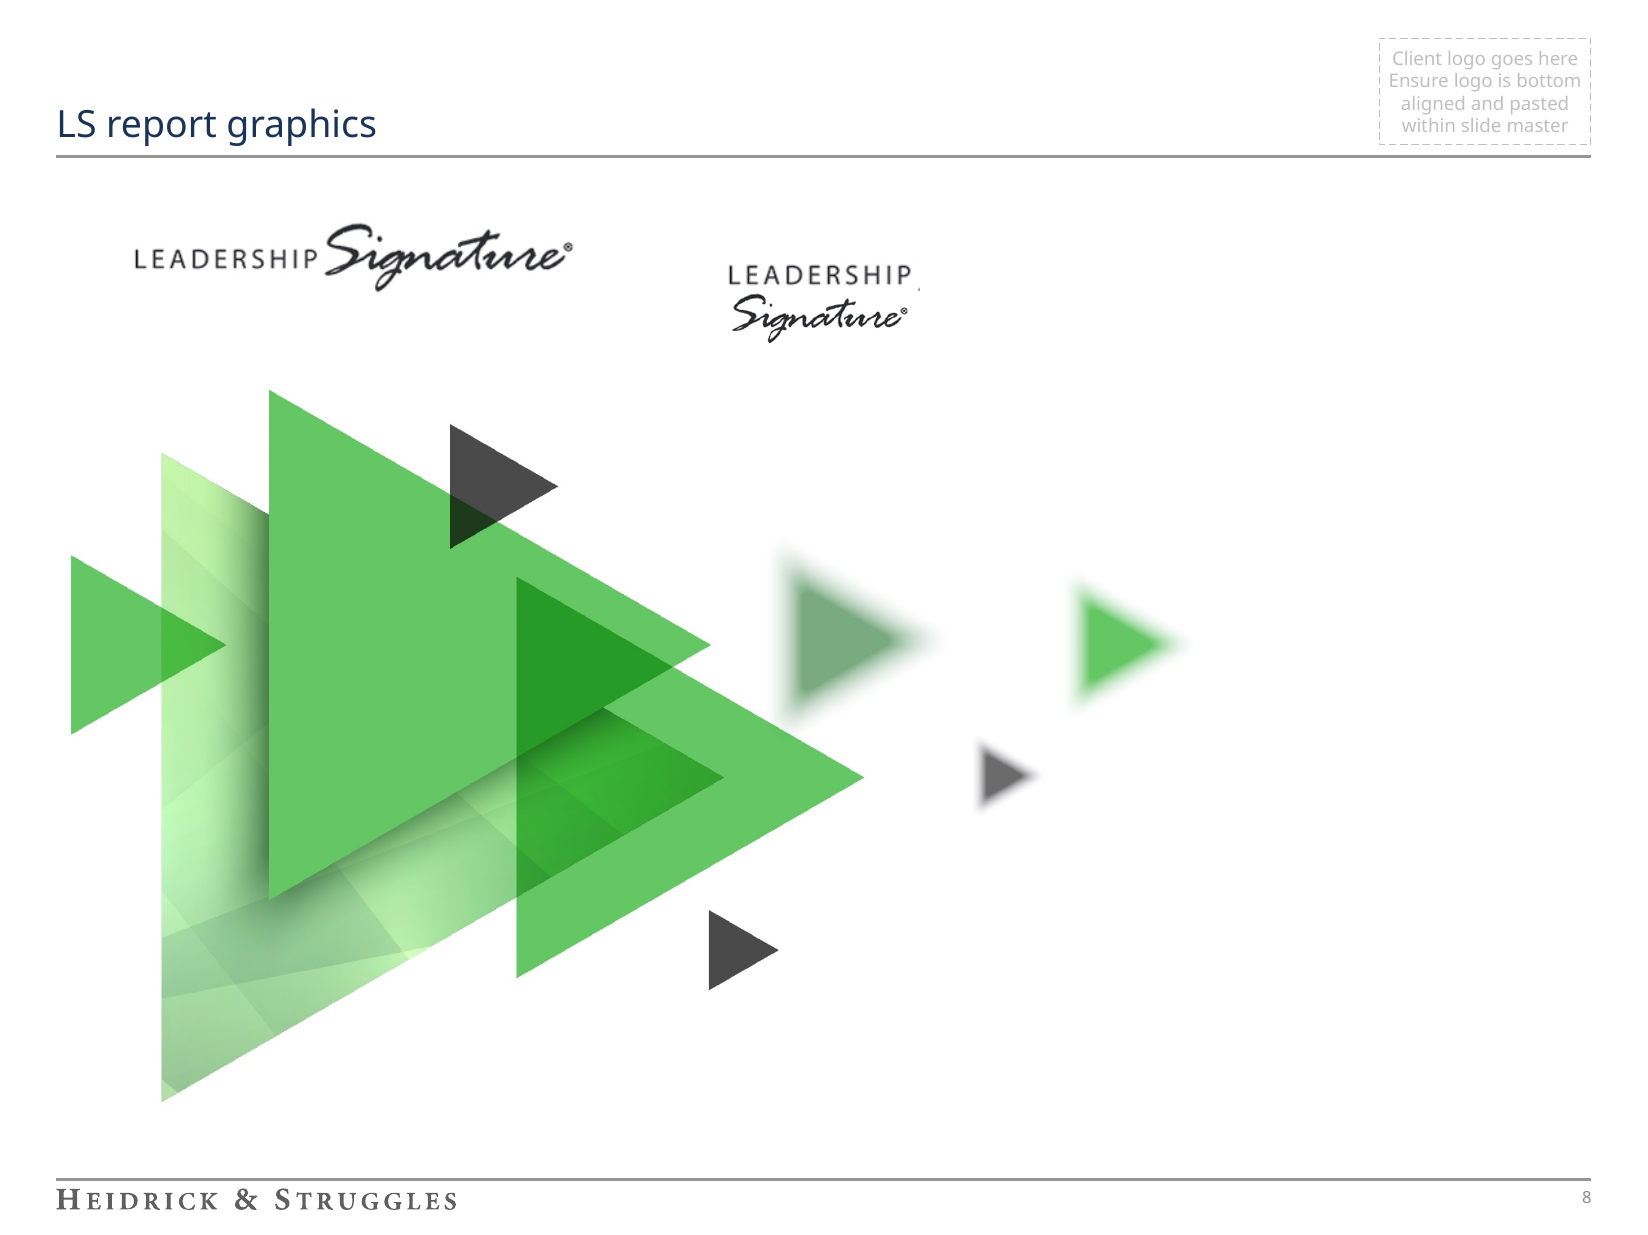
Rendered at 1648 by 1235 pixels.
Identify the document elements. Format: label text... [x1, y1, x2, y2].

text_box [717, 259, 920, 350]
title LS report graphics [56, 38, 1380, 145]
picture [123, 219, 576, 294]
picture [57, 368, 1196, 1133]
